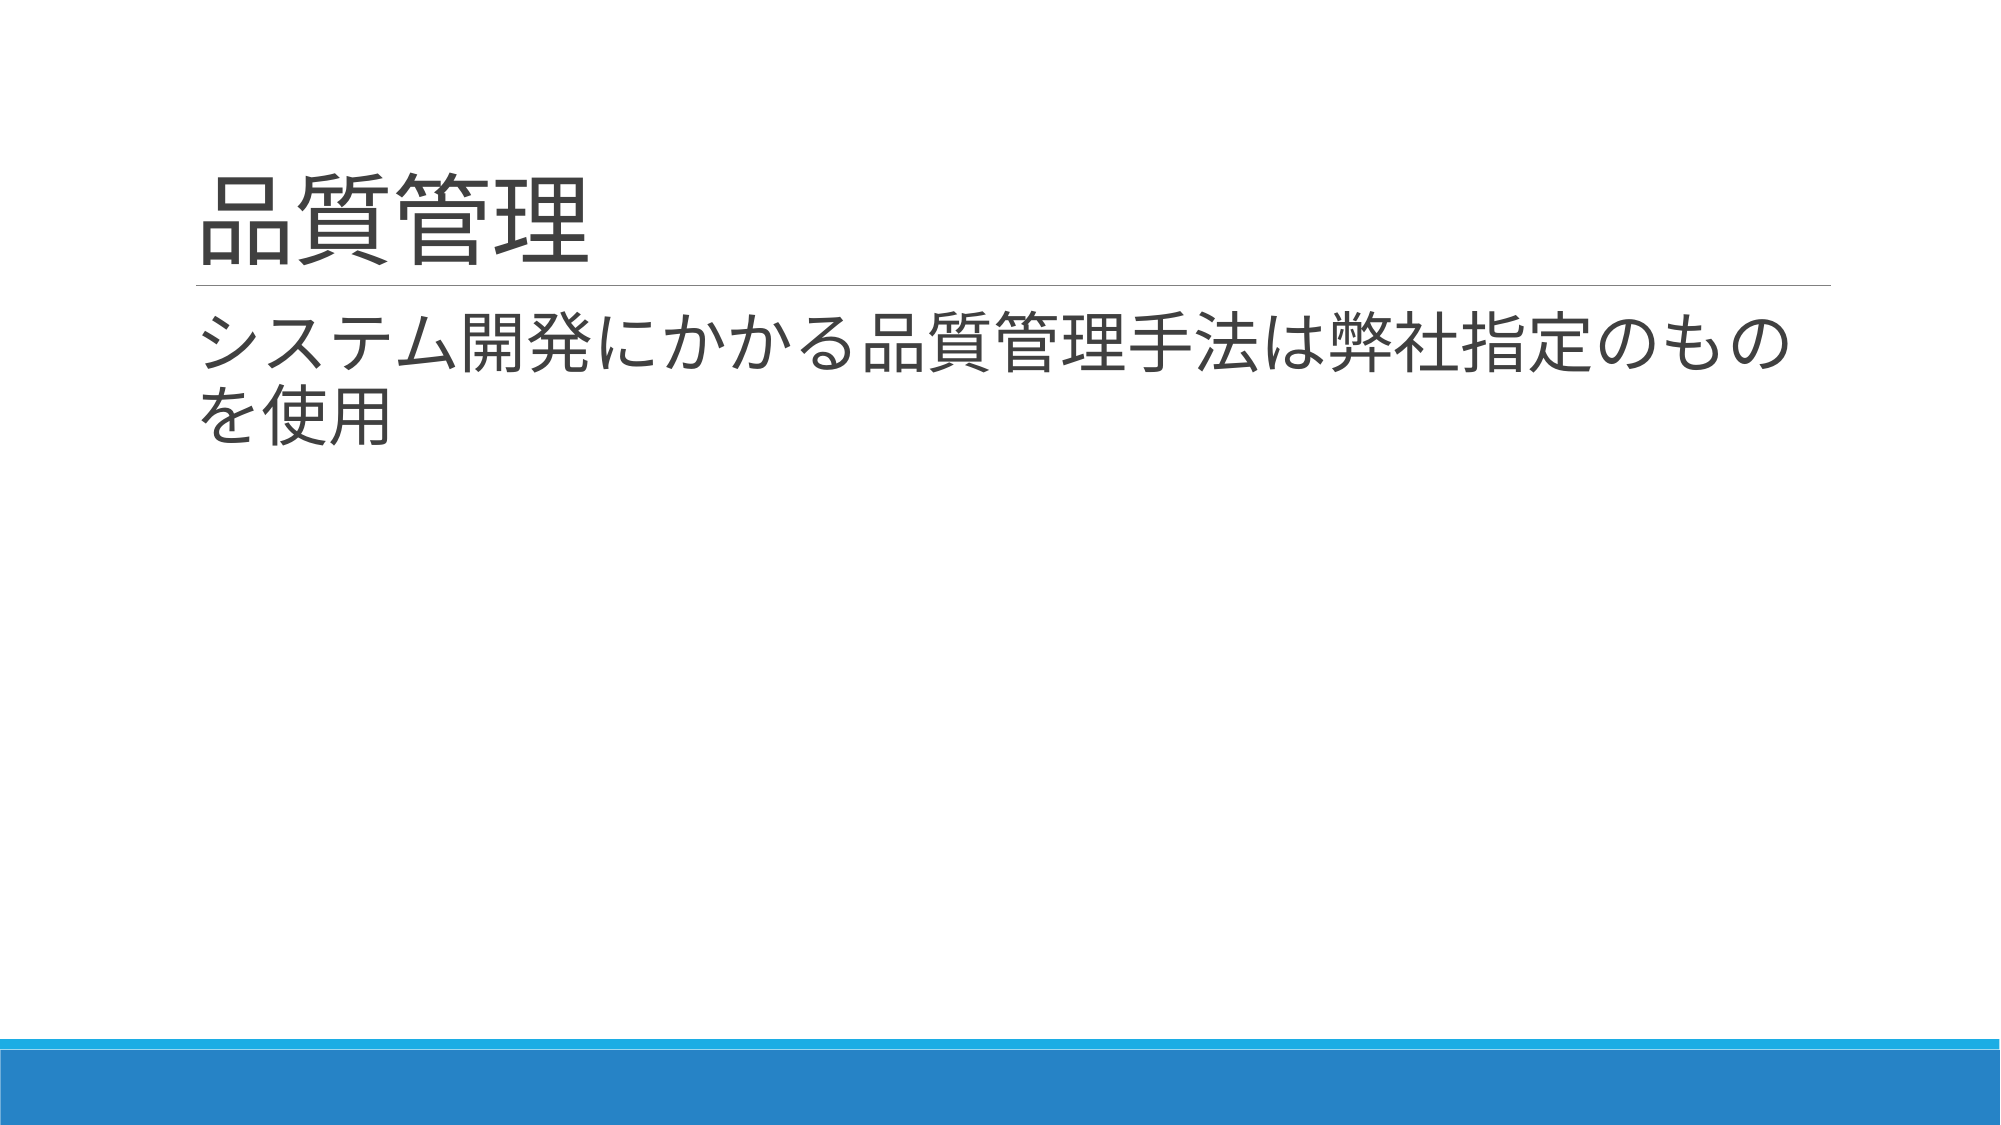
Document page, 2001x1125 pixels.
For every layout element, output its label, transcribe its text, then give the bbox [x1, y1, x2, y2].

list システム開発にかかる品質管理手法は弊社指定のものを使用 [180, 302, 1830, 963]
title 品質管理 [180, 47, 1830, 285]
